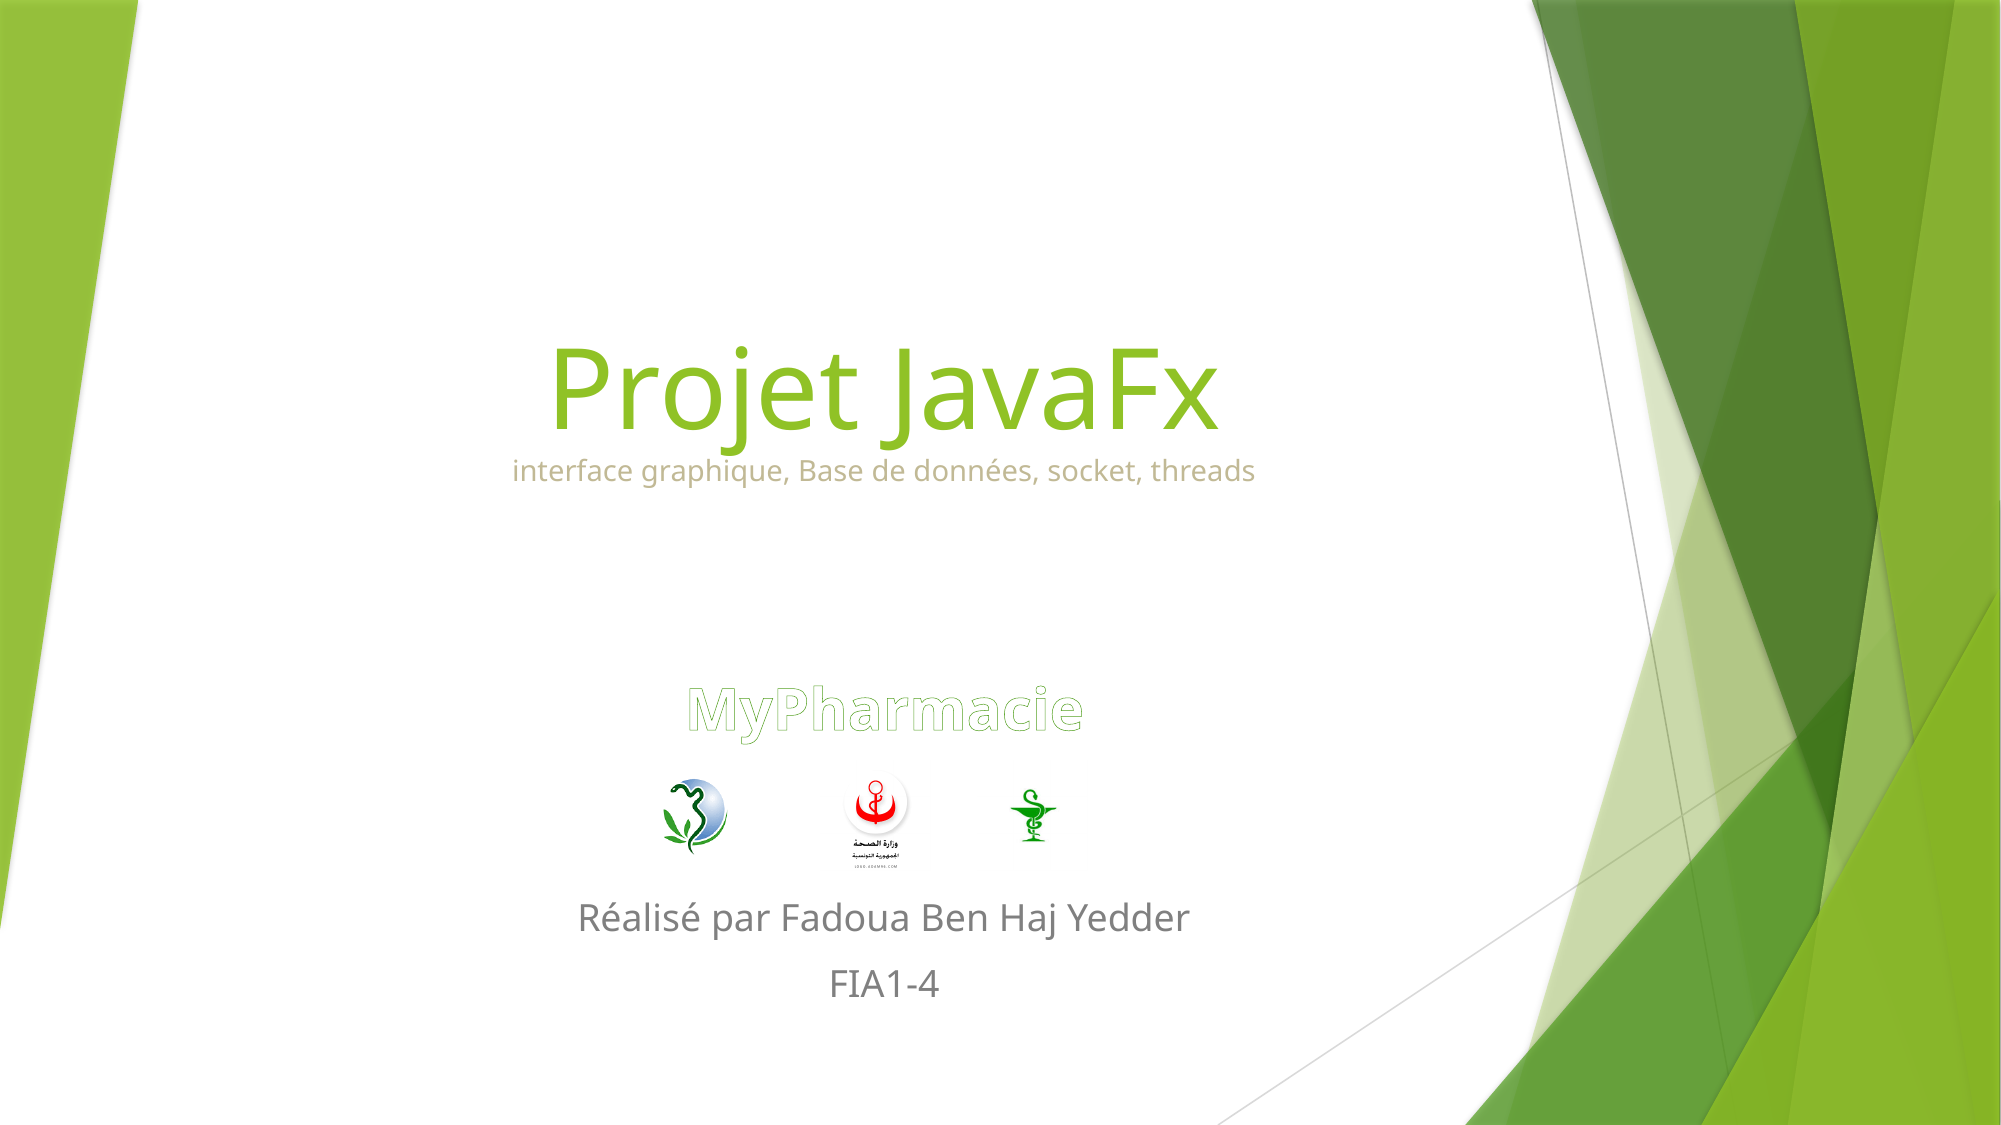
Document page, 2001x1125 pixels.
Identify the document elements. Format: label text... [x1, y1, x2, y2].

subtitle MyPharmacie Réalisé par Fadoua Ben Haj Yedder FIA1-4 [247, 664, 1522, 1037]
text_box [572, 759, 1089, 872]
title Projet JavaFx interface graphique, Base de données, socket, threads [247, 224, 1522, 495]
